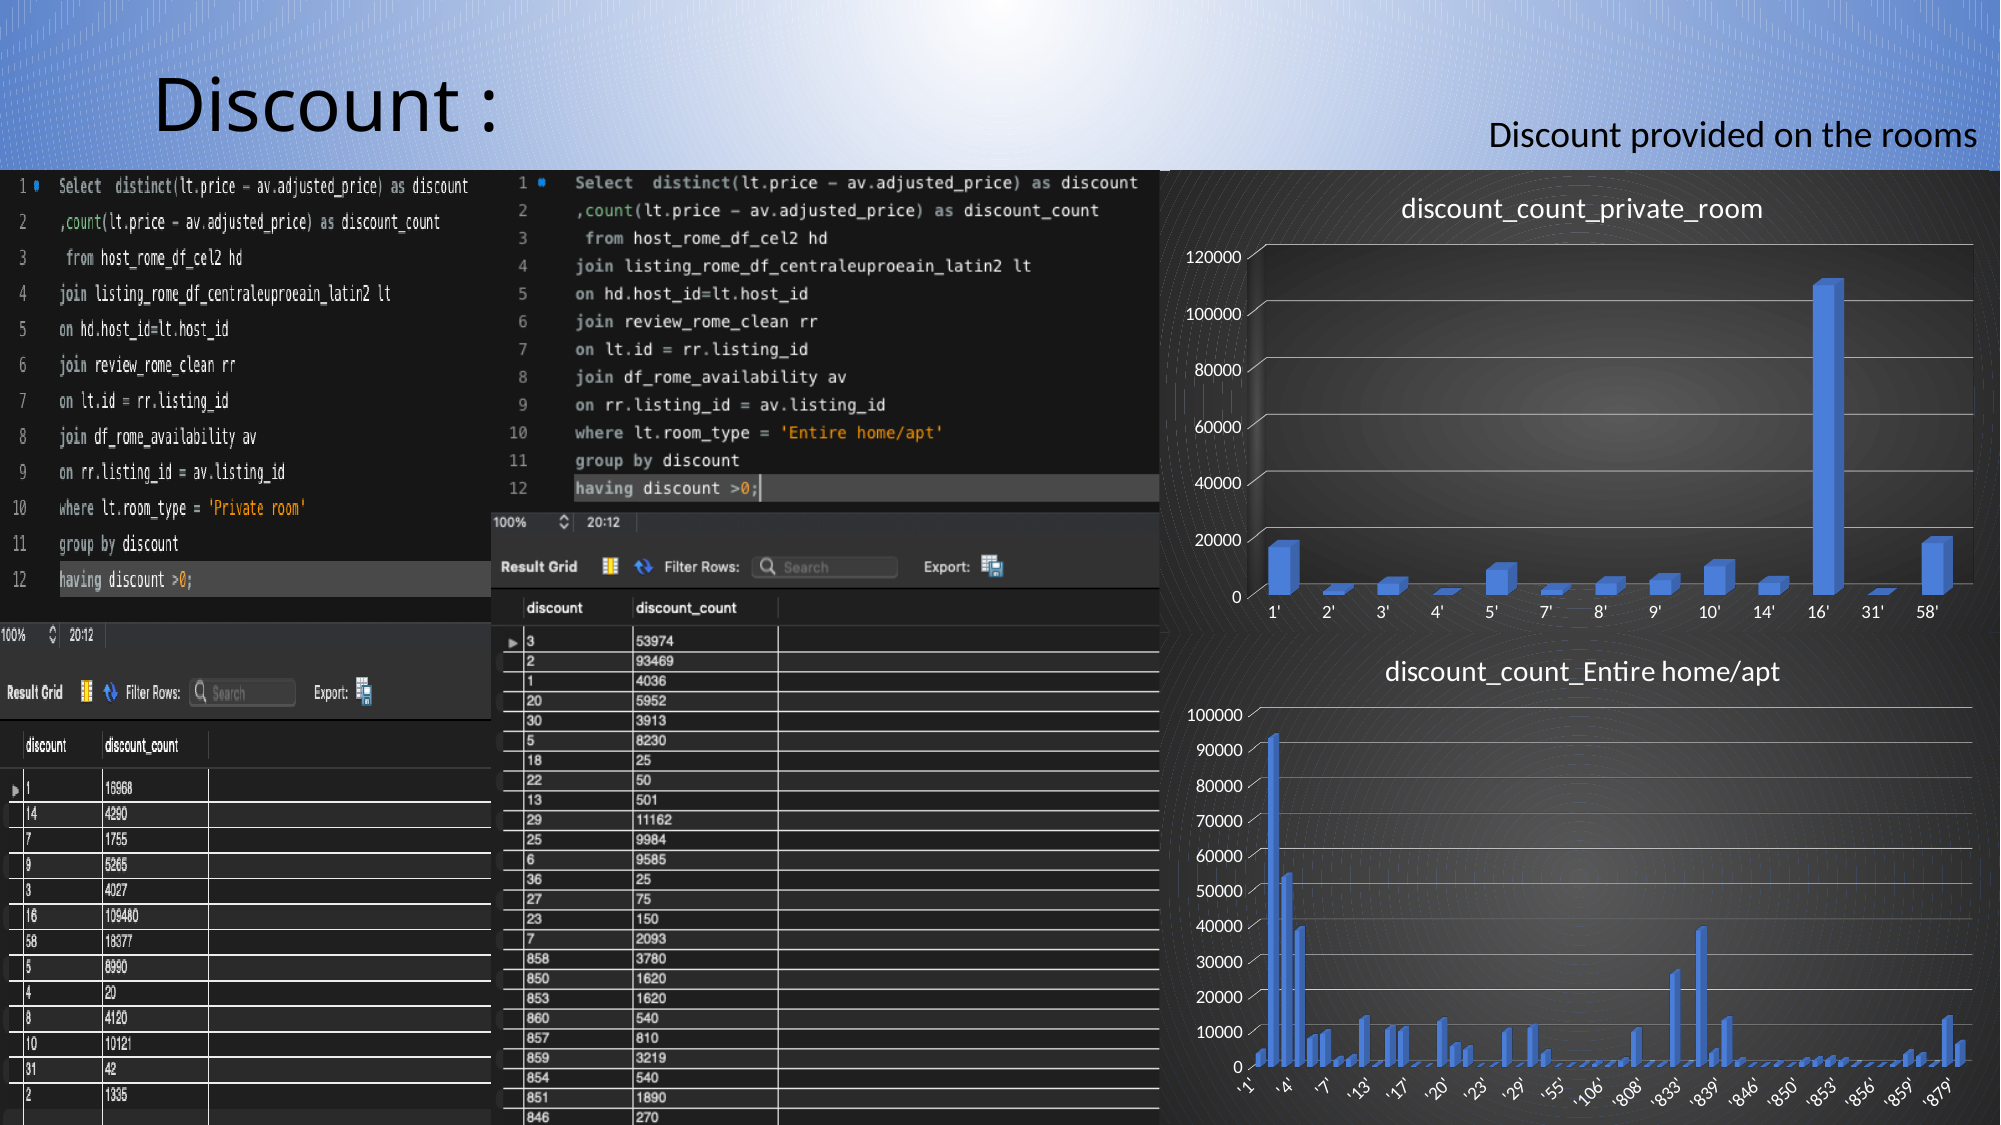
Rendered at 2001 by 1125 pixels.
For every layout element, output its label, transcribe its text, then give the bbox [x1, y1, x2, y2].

picture [491, 170, 1159, 1125]
text_box Discount provided on the rooms [1474, 102, 2000, 163]
title Discount : [137, 59, 1863, 156]
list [0, 170, 491, 1125]
chart [1159, 170, 2000, 1125]
